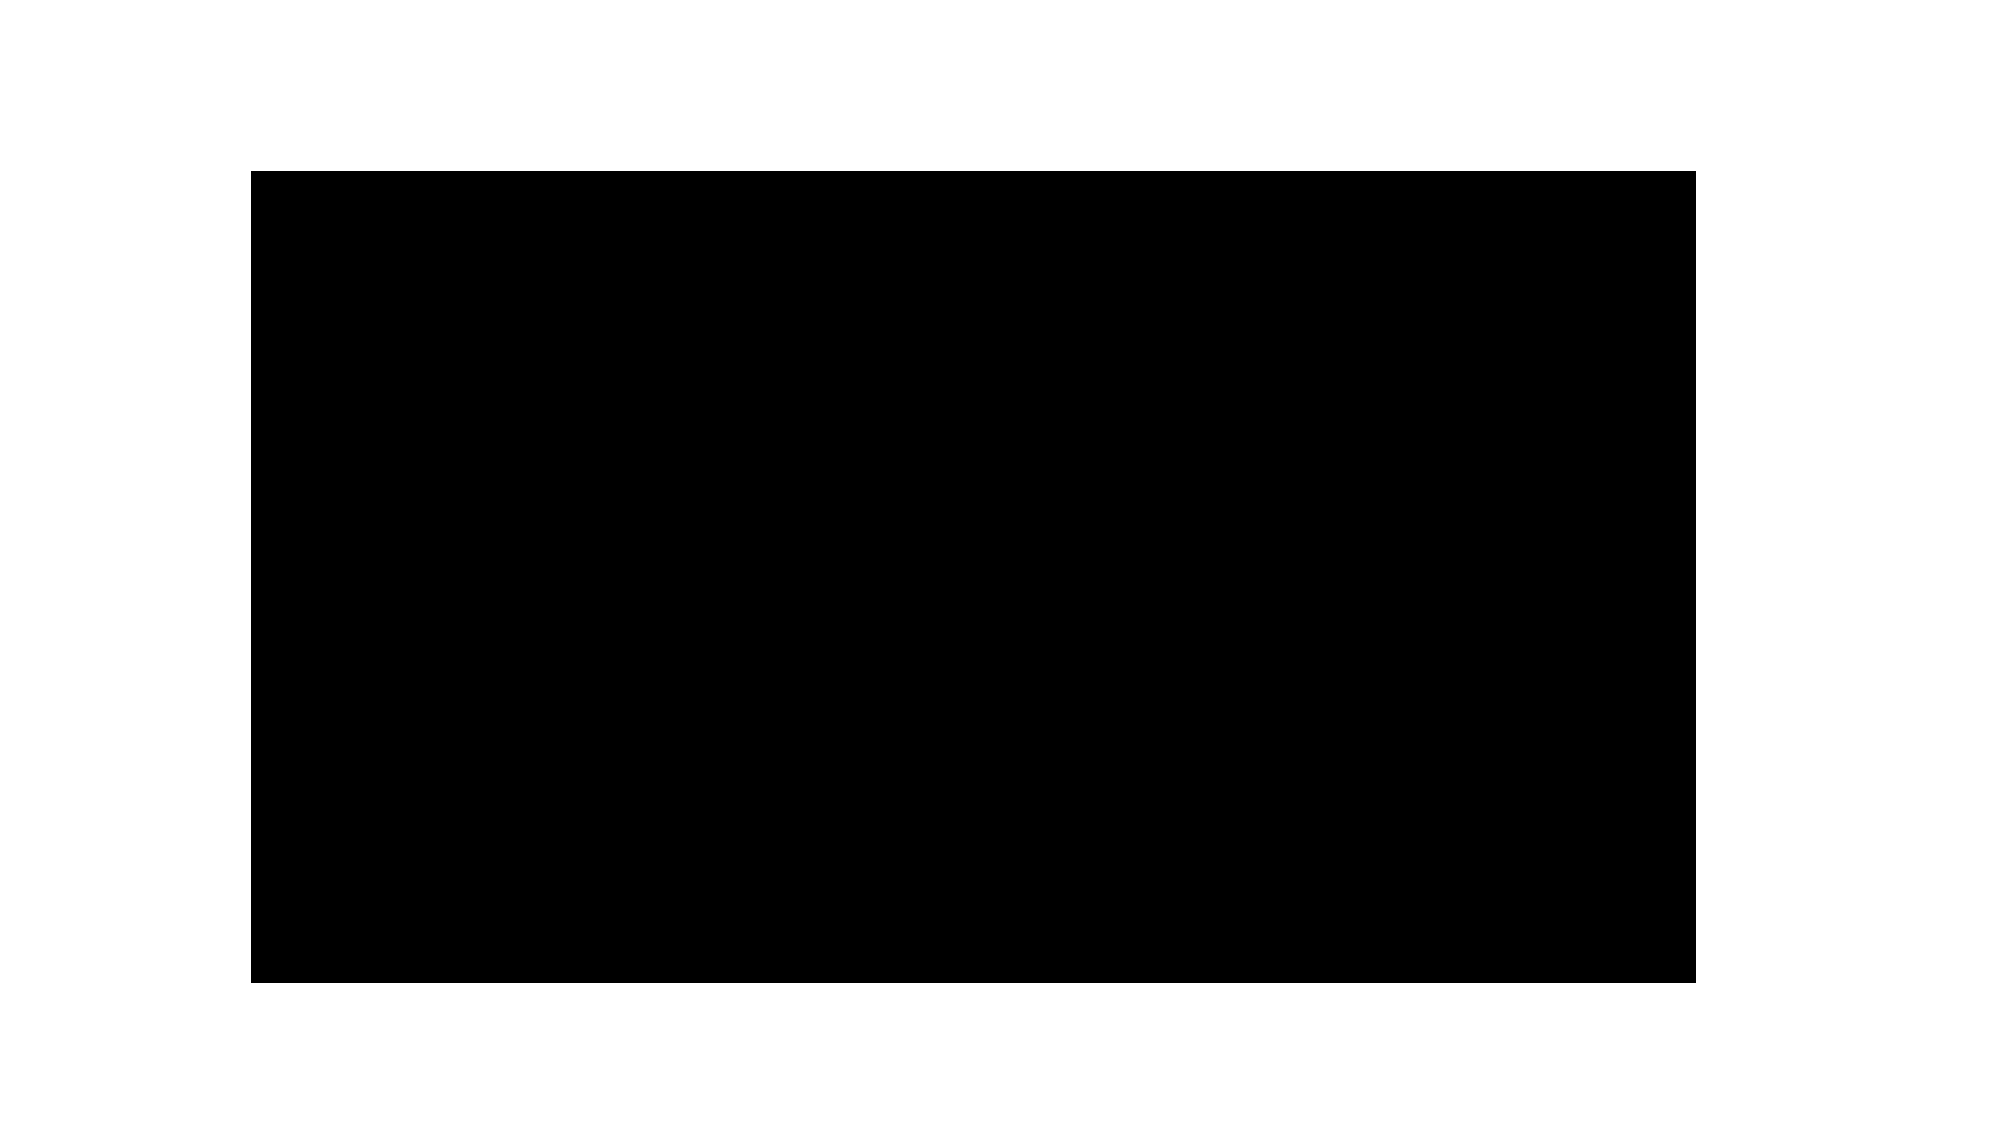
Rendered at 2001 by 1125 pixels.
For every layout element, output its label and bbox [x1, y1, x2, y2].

text_box [250, 170, 1697, 984]
